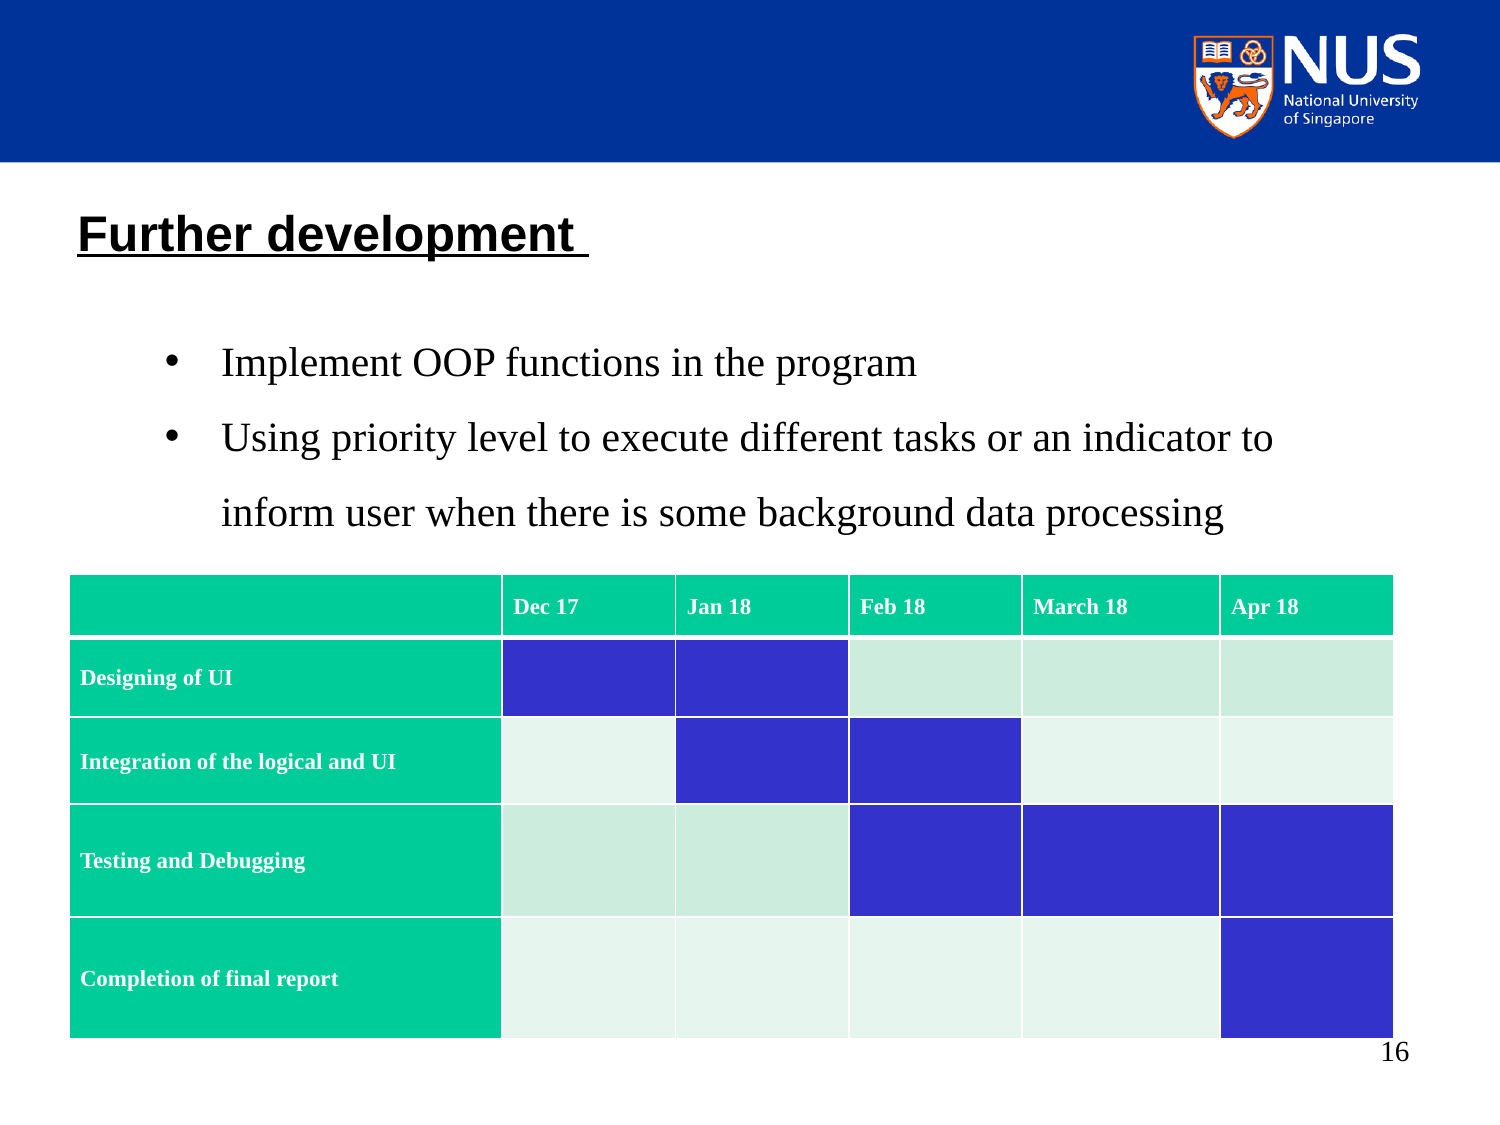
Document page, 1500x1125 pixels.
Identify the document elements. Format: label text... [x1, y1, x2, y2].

table_cell [1221, 640, 1393, 716]
text_box Implement OOP functions in the program Using priority level to execute different tasks or an indicator to inform user when there is some background data processing [74, 302, 1413, 693]
table_cell [503, 918, 675, 1038]
slide_number 16 [1074, 1024, 1426, 1103]
table_header Apr 18 [1221, 575, 1393, 635]
picture [1187, 24, 1438, 69]
table_cell [1023, 918, 1219, 1038]
table_cell [1023, 640, 1219, 716]
table_header Dec 17 [503, 575, 675, 635]
table_cell [850, 805, 1021, 916]
table_cell Integration of the logical and UI [70, 718, 501, 803]
table_header Jan 18 [676, 575, 848, 635]
table_cell [1221, 718, 1393, 803]
table_cell Testing and Debugging [70, 805, 501, 916]
table_cell [1221, 918, 1393, 1038]
table_cell [676, 718, 848, 803]
table_header [70, 575, 501, 635]
table_cell [850, 918, 1021, 1038]
table_cell [676, 640, 848, 716]
table_cell [676, 918, 848, 1038]
table_cell [850, 640, 1021, 716]
table_cell [503, 640, 675, 716]
table_cell [676, 805, 848, 916]
table_cell [1023, 718, 1219, 803]
table_header Feb 18 [850, 575, 1021, 635]
table_header March 18 [1023, 575, 1219, 635]
text_box Further development [62, 163, 1400, 269]
table_cell [850, 718, 1021, 803]
table_cell [503, 718, 675, 803]
table_cell [1221, 805, 1393, 916]
text_box [399, 69, 1500, 458]
table_cell [503, 805, 675, 916]
table_cell Completion of final report [70, 918, 501, 1038]
table_cell Designing of UI [70, 640, 501, 716]
table_cell [1023, 805, 1219, 916]
